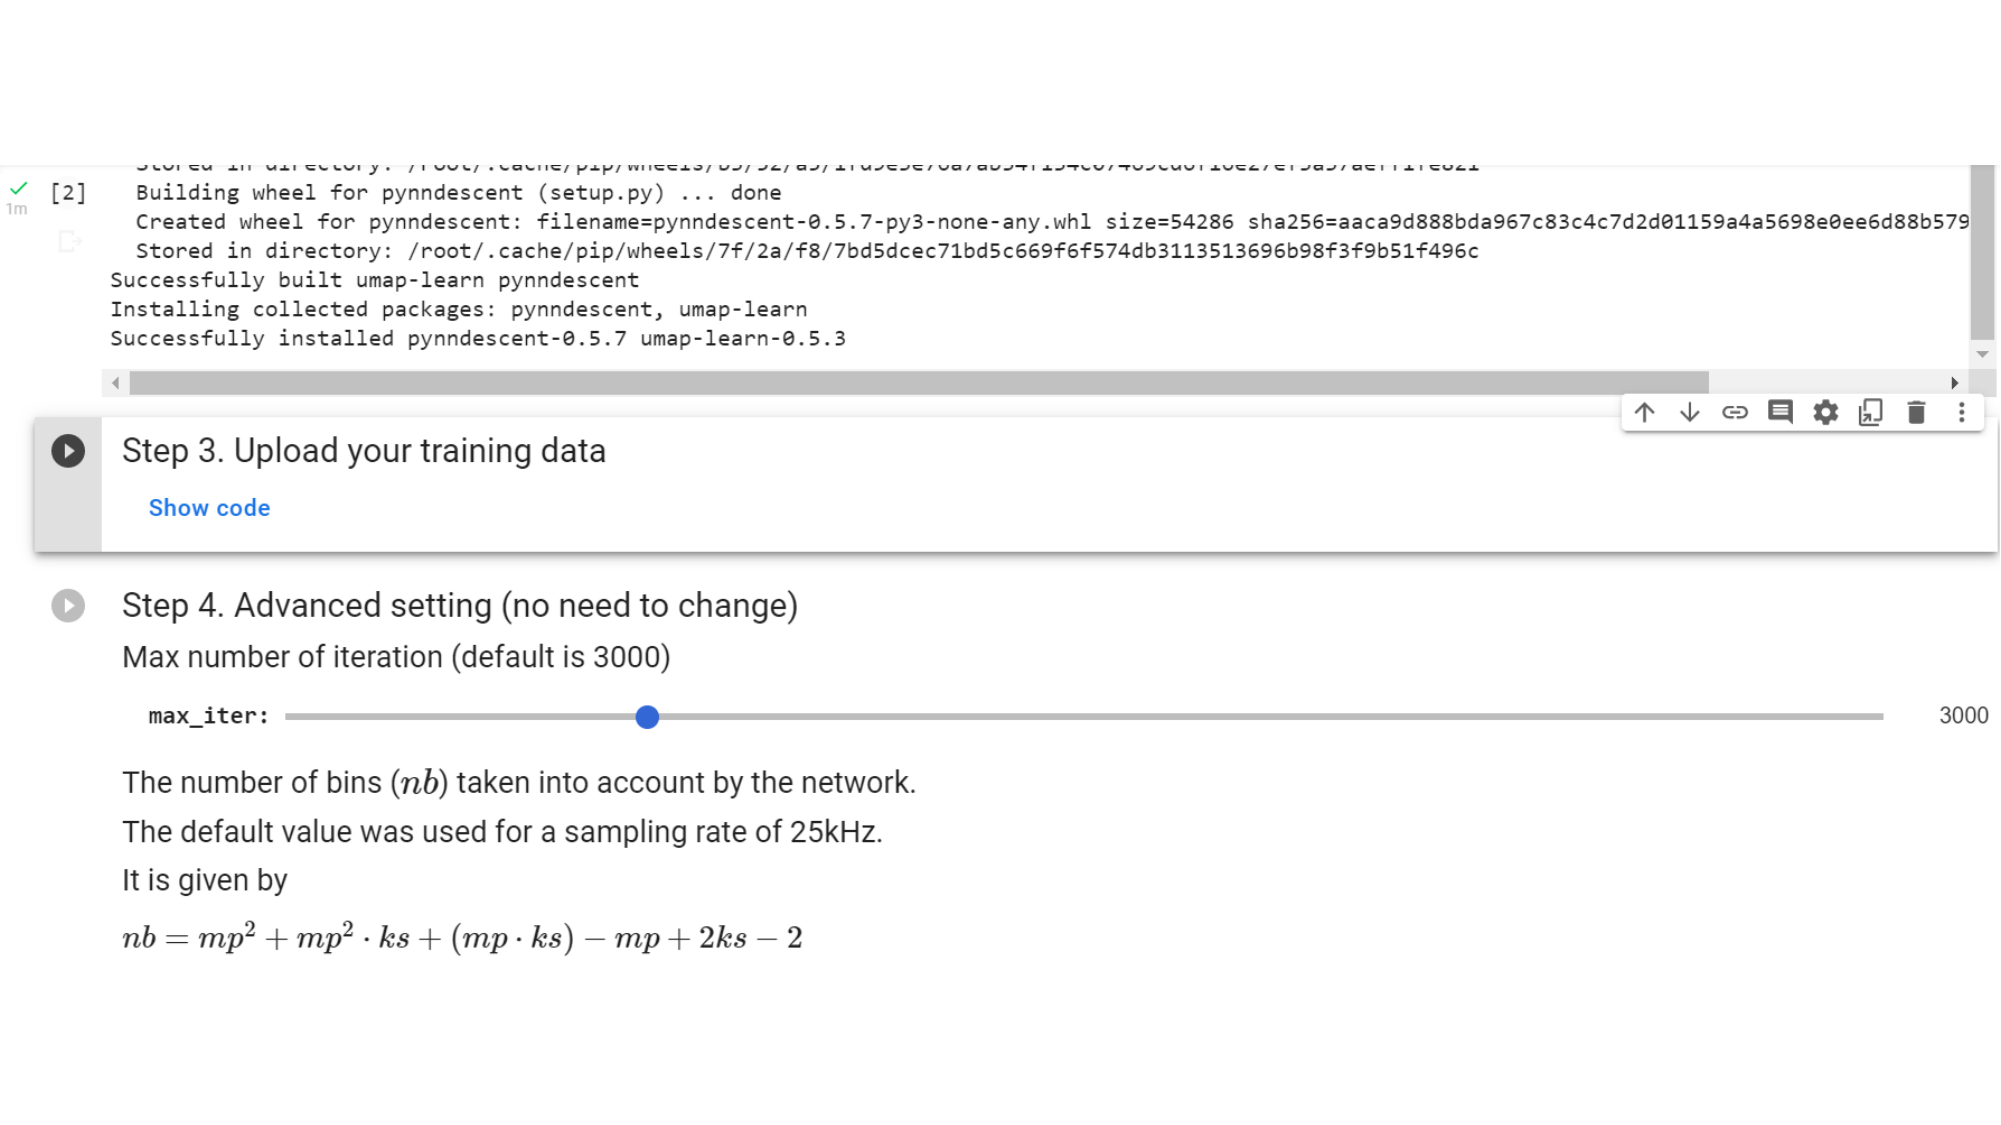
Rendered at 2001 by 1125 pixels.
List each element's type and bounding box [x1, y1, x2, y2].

picture [0, 165, 2000, 960]
